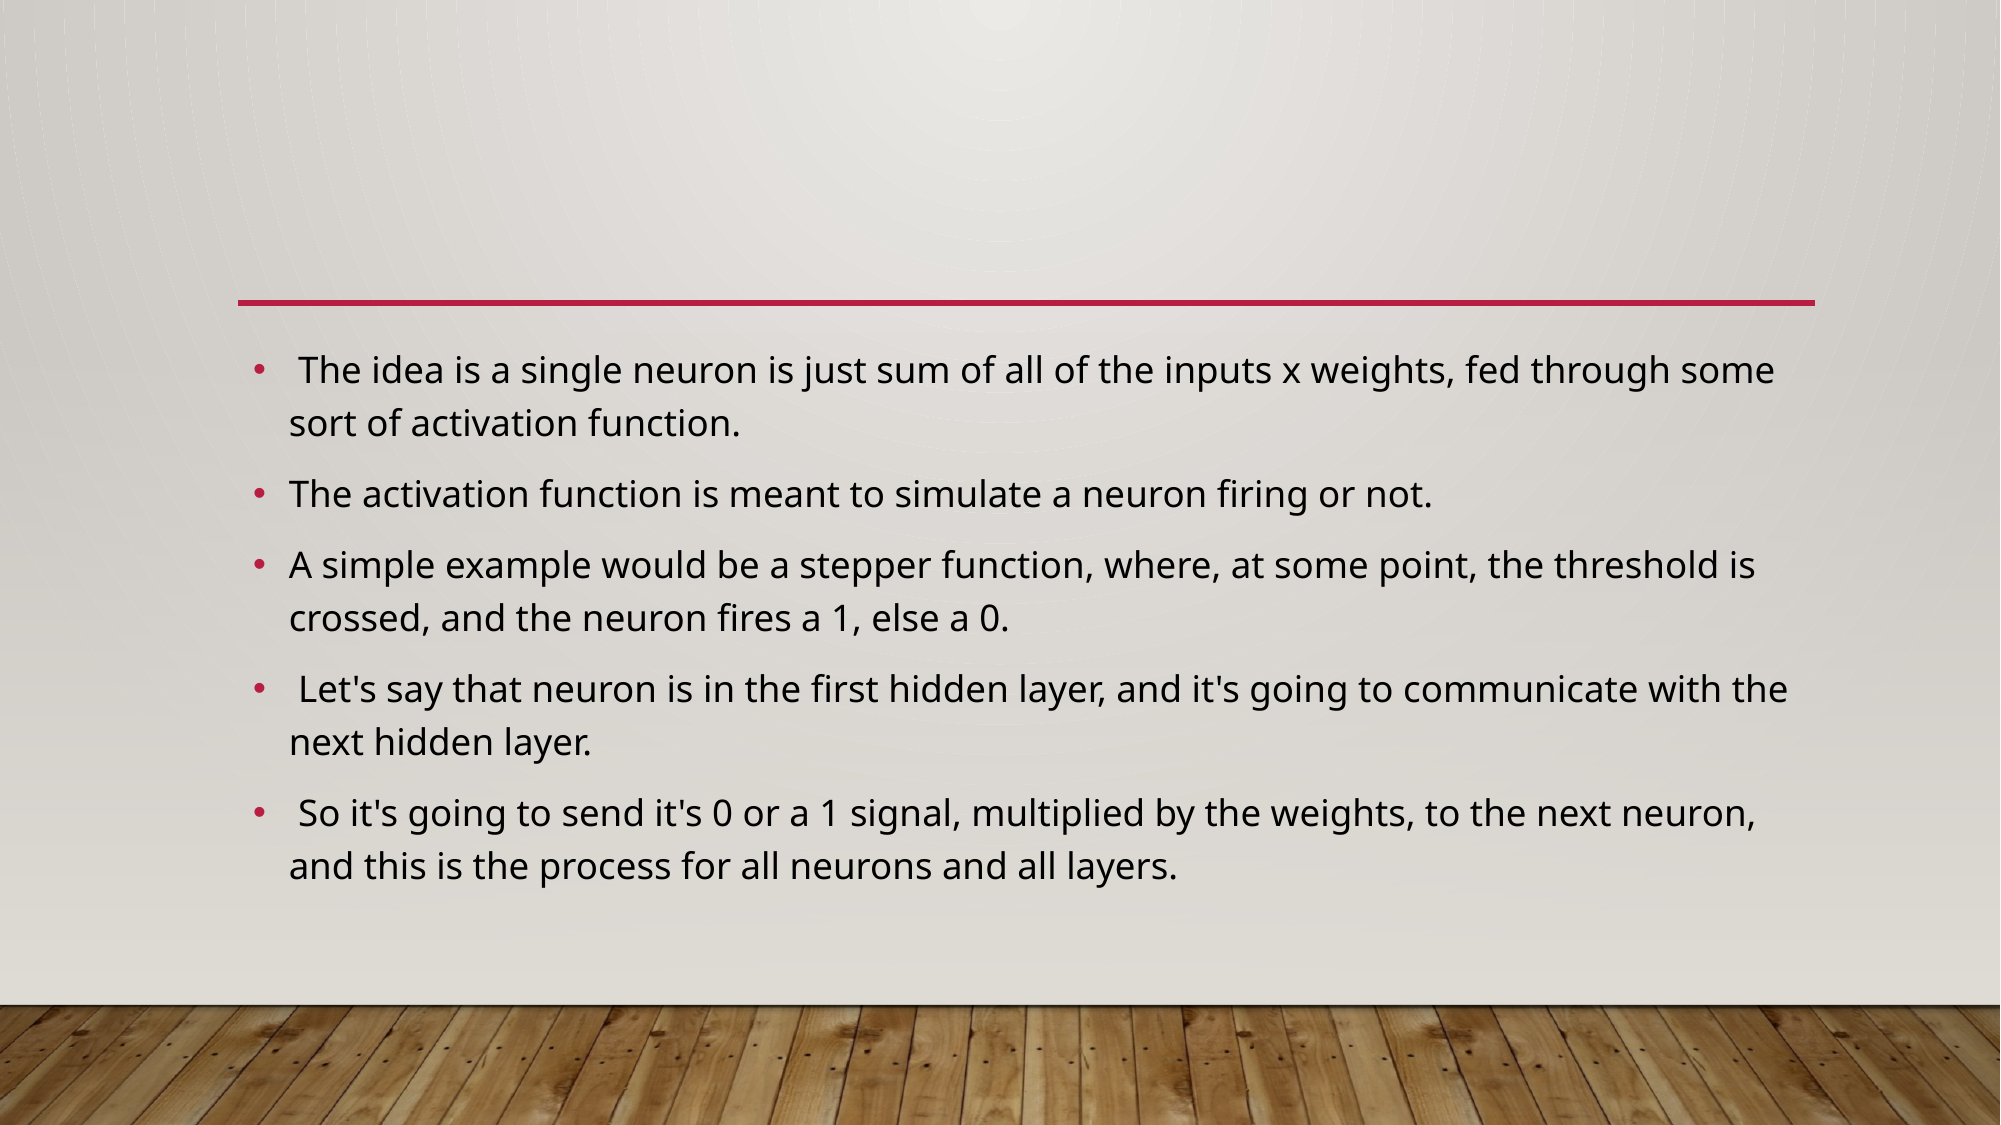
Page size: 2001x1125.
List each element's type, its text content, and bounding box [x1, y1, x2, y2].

picture [0, 1005, 2000, 1125]
list The idea is a single neuron is just sum of all of the inputs x weights, fed through some sort of activation function. The activation function is meant to simulate a neuron firing or not. A simple example would be a stepper function, where, at some point, the threshold is crossed, and the neuron fires a 1, else a 0. Let's say that neuron is in the first hidden layer, and it's going to communicate with the next hidden layer. So it's going to send it's 0 or a 1 signal, multiplied by the weights, to the next neuron, and this is the process for all neurons and all layers. [238, 330, 1814, 897]
